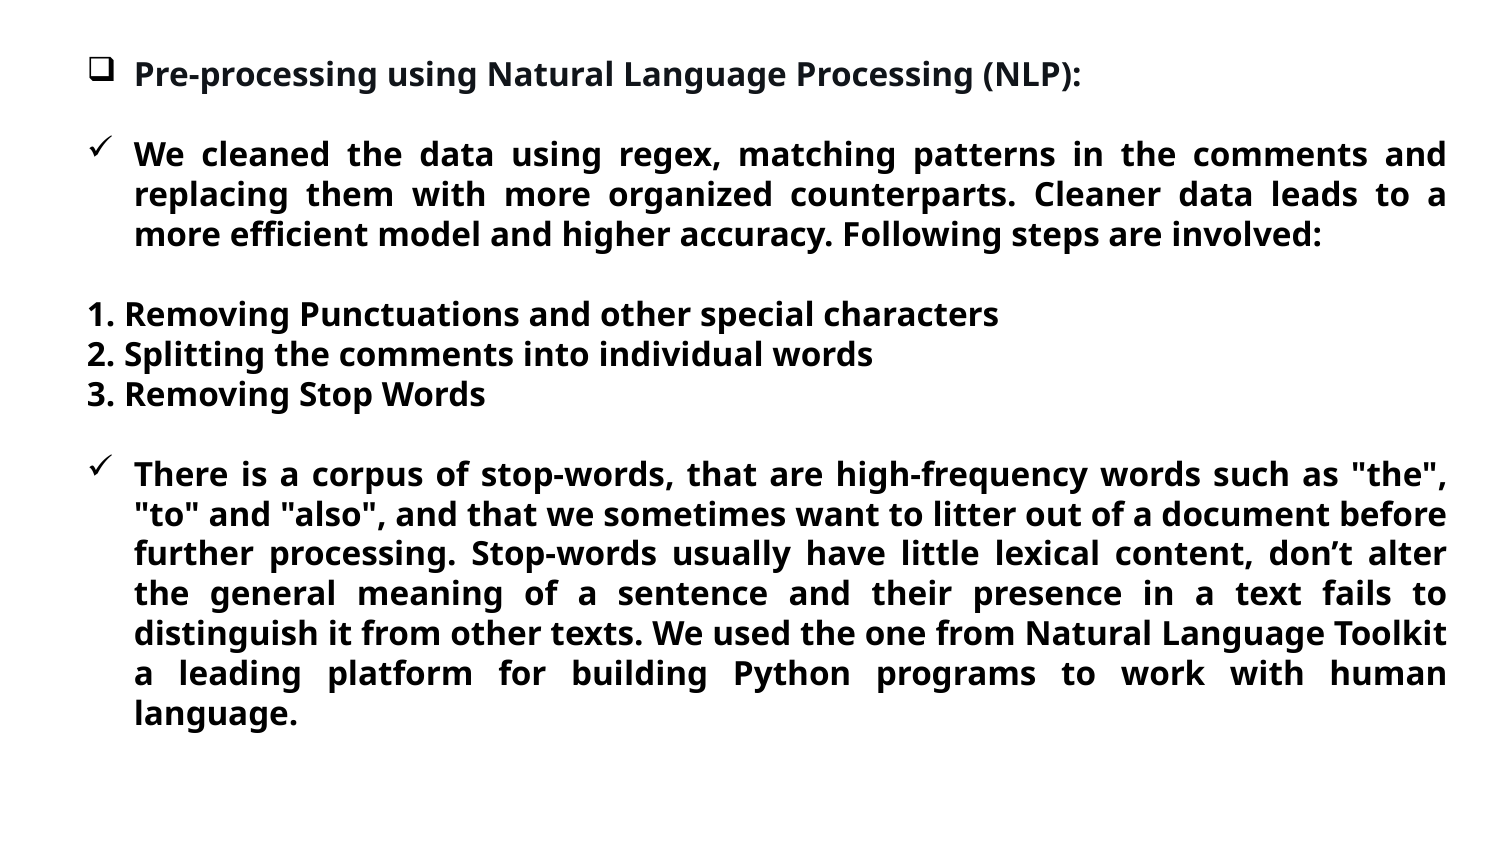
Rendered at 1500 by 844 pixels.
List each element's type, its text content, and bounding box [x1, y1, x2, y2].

text_box Pre-processing using Natural Language Processing (NLP): We cleaned the data using regex, matching patterns in the comments and replacing them with more organized counterparts. Cleaner data leads to a more efficient model and higher accuracy. Following steps are involved: 1. Removing Punctuations and other special characters 2. Splitting the comments into individual words 3. Removing Stop Words There is a corpus of stop-words, that are high-frequency words such as "the", "to" and "also", and that we sometimes want to litter out of a document before further processing. Stop-words usually have little lexical content, don’t alter the general meaning of a sentence and their presence in a text fails to distinguish it from other texts. We used the one from Natural Language Toolkit a leading platform for building Python programs to work with human language. [72, 46, 1464, 780]
